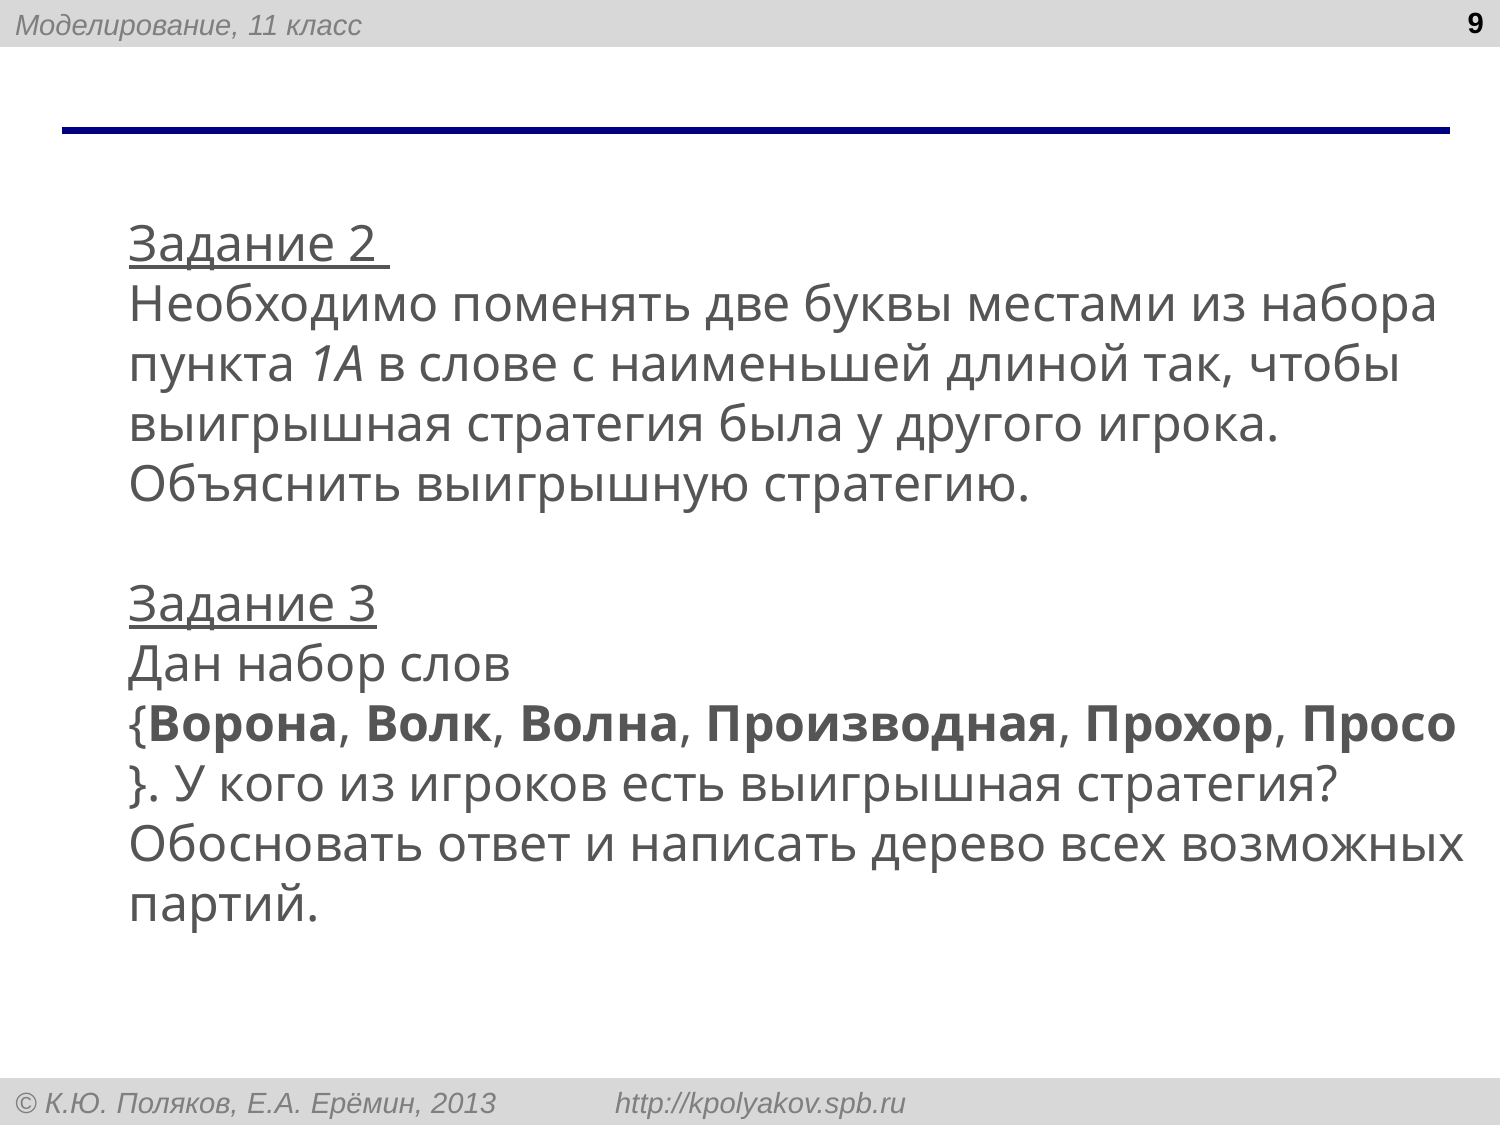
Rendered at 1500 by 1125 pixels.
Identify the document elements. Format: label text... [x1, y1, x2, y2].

slide_number ‹#› [1148, 0, 1499, 75]
text_box Задание 2 Необходимо поменять две буквы местами из набора пункта 1А в слове с наименьшей длиной так, чтобы выигрышная стратегия была у другого игрока. Объяснить выигрышную стратегию. Задание 3 Дан набор слов {Ворона, Волк, Волна, Производная, Прохор, Просо}. У кого из игроков есть выигрышная стратегия? Обосновать ответ и написать дерево всех возможных партий. [113, 158, 1487, 947]
